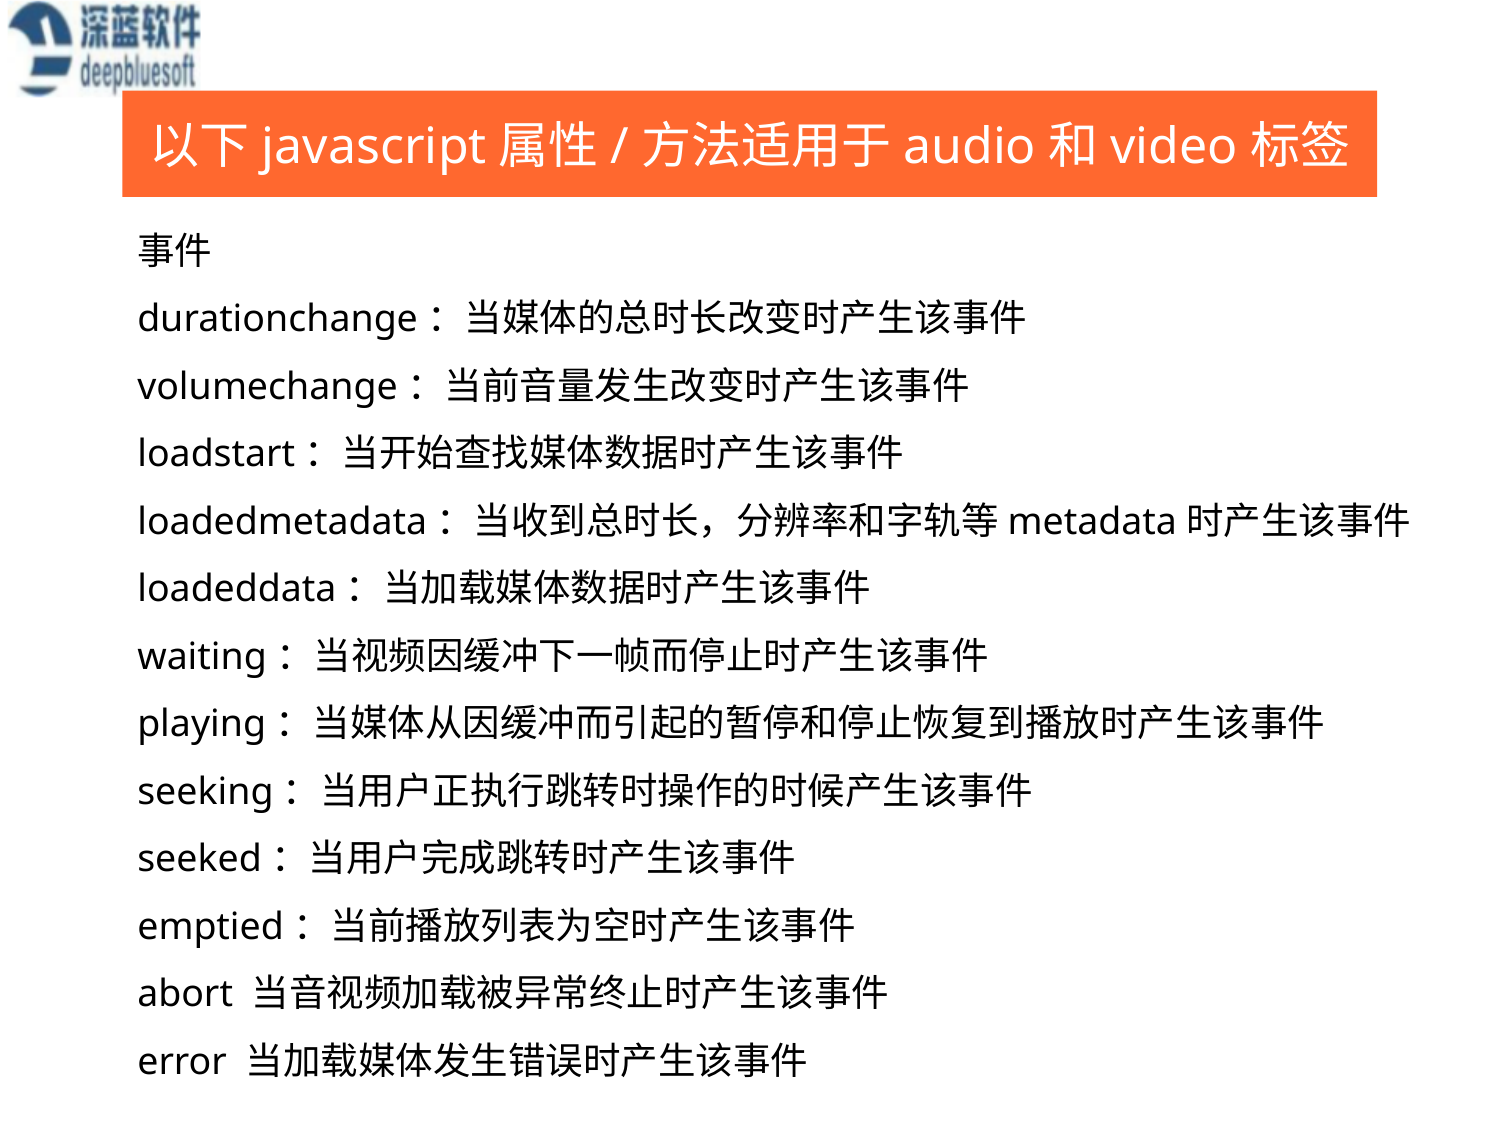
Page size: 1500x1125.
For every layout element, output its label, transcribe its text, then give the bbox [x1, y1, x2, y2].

picture [5, 0, 207, 99]
text_box [120, 89, 1379, 199]
text_box 事件 durationchange：当媒体的总时长改变时产生该事件 volumechange：当前音量发生改变时产生该事件 loadstart：当开始查找媒体数据时产生该事件 loadedmetadata：当收到总时长，分辨率和字轨等metadata时产生该事件 loadeddata：当加载媒体数据时产生该事件 waiting：当视频因缓冲下一帧而停止时产生该事件 playing：当媒体从因缓冲而引起的暂停和停止恢复到播放时产生该事件 seeking：当用户正执行跳转时操作的时候产生该事件 seeked：当用户完成跳转时产生该事件 emptied：当前播放列表为空时产生该事件 abort 当音视频加载被异常终止时产生该事件 error 当加载媒体发生错误时产生该事件 [122, 196, 1472, 1090]
text_box 以下javascript属性/方法适用于audio和video标签 [122, 106, 1378, 181]
